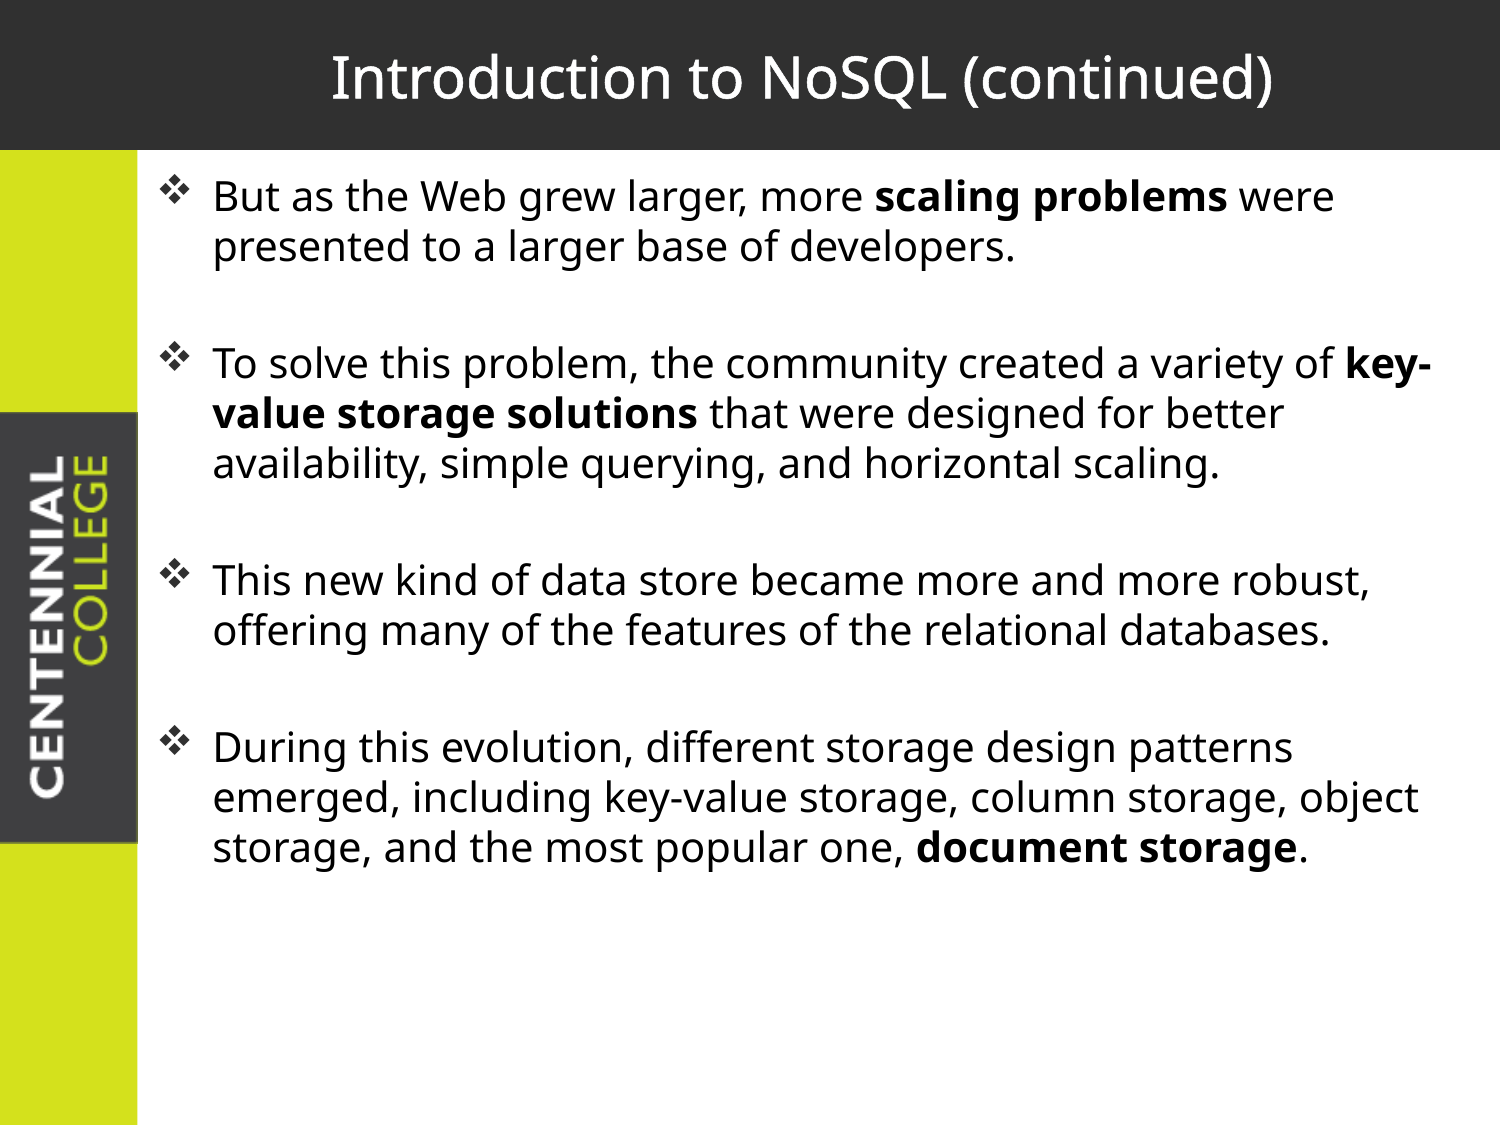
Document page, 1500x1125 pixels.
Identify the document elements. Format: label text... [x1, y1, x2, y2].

list But as the Web grew larger, more scaling problems were presented to a larger base of developers. To solve this problem, the community created a variety of key-value storage solutions that were designed for better availability, simple querying, and horizontal scaling. This new kind of data store became more and more robust, offering many of the features of the relational databases. During this evolution, different storage design patterns emerged, including key-value storage, column storage, object storage, and the most popular one, document storage. [141, 162, 1467, 1088]
title Introduction to NoSQL (continued) [137, 0, 1467, 150]
picture [0, 412, 138, 844]
